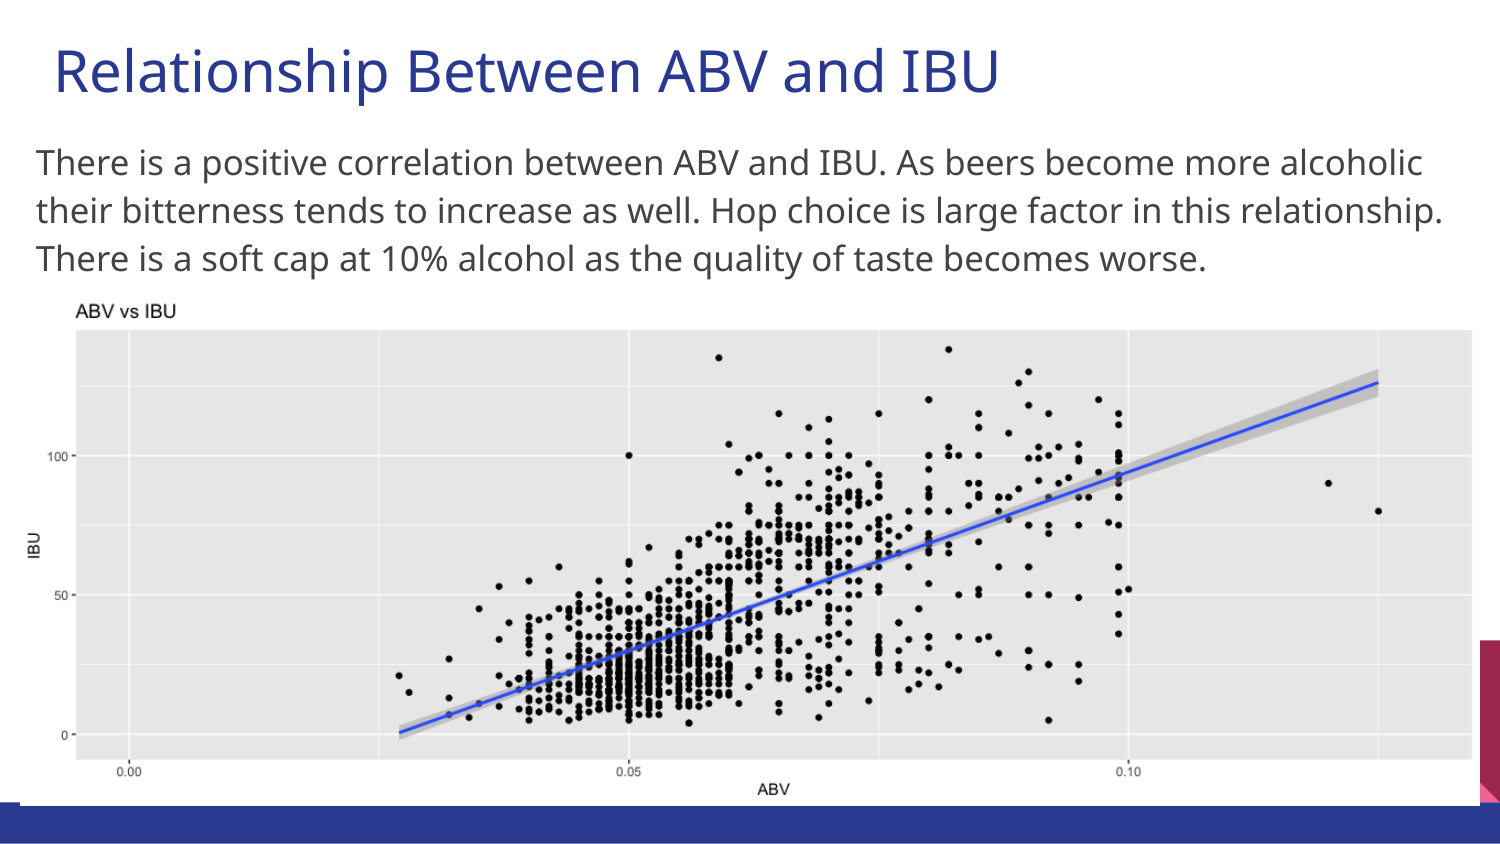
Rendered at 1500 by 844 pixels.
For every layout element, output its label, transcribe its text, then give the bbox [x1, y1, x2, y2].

list There is a positive correlation between ABV and IBU. As beers become more alcoholic their bitterness tends to increase as well. Hop choice is large factor in this relationship. There is a soft cap at 10% alcohol as the quality of taste becomes worse. [20, 119, 1480, 295]
picture [20, 296, 1480, 807]
title Relationship Between ABV and IBU [38, 19, 1462, 119]
